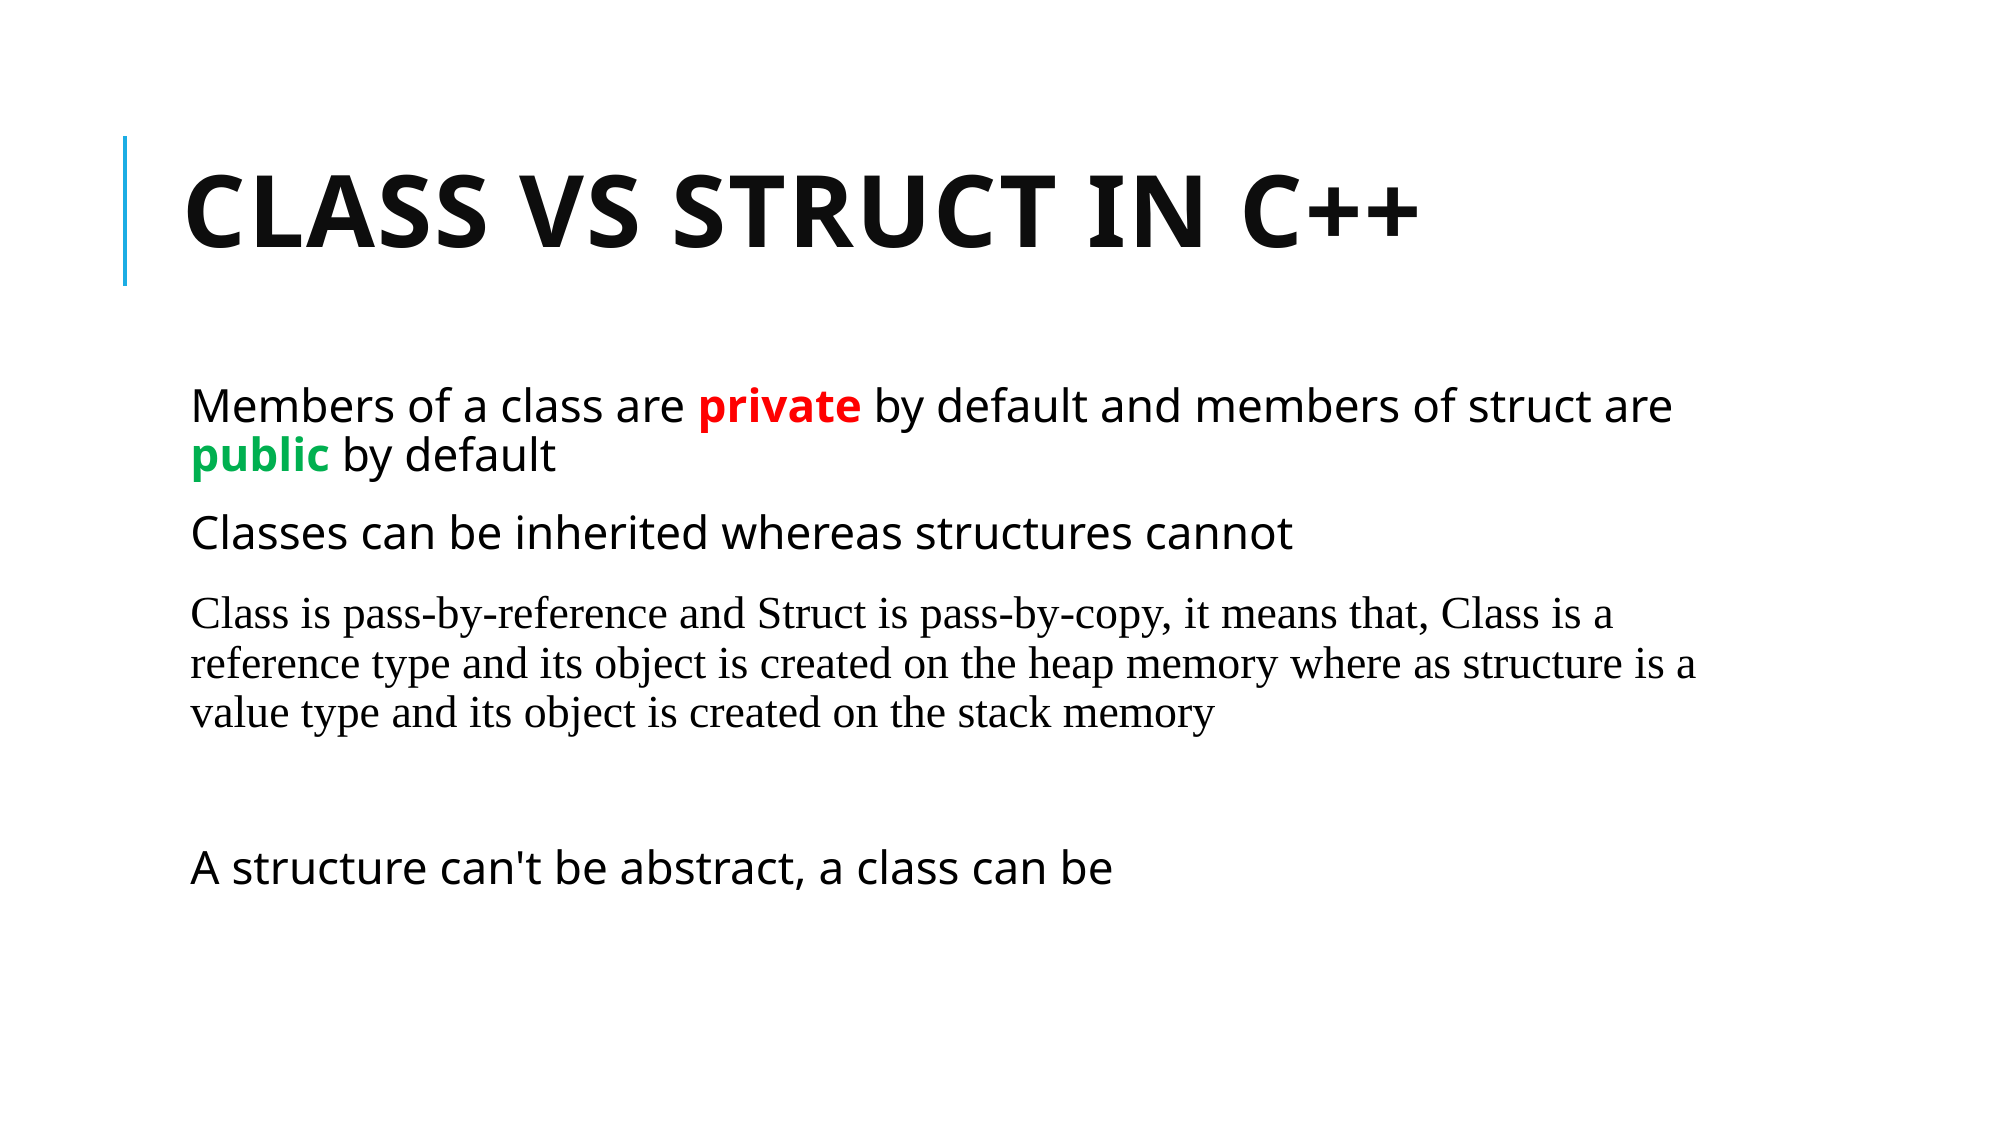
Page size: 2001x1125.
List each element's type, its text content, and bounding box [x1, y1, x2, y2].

list Members of a class are private by default and members of struct are public by default Classes can be inherited whereas structures cannot Class is pass-by-reference and Struct is pass-by-copy, it means that, Class is a reference type and its object is created on the heap memory where as structure is a value type and its object is created on the stack memory A structure can't be abstract, a class can be [168, 375, 1763, 1035]
title Class vs Struct in c++ [168, 96, 1763, 342]
